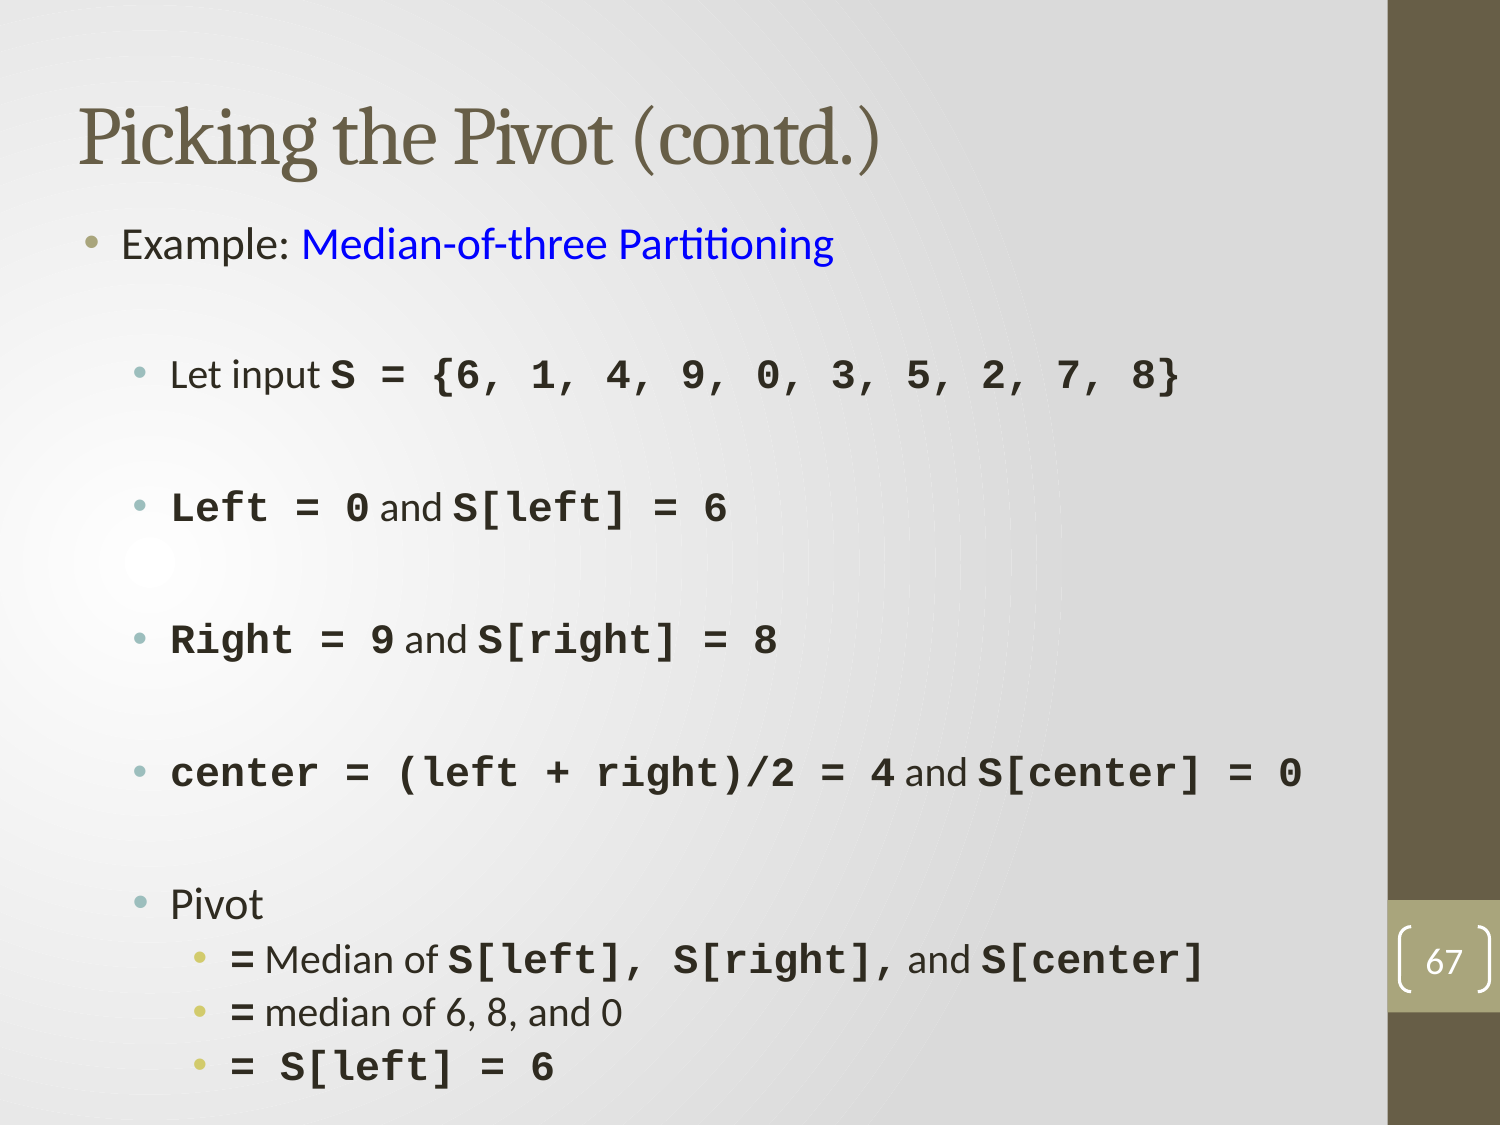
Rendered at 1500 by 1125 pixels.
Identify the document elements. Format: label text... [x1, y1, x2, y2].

title Picking the Pivot (contd.) [62, 37, 1313, 212]
list Example: Median-of-three Partitioning Let input S = {6, 1, 4, 9, 0, 3, 5, 2, 7, 8} Left = 0 and S[left] = 6 Right = 9 and S[right] = 8 center = (left + right)/2 = 4 and S[center] = 0 Pivot = Median of S[left], S[right], and S[center] = median of 6, 8, and 0 = S[left] = 6 [50, 212, 1375, 1000]
slide_number 67 [1397, 925, 1492, 994]
